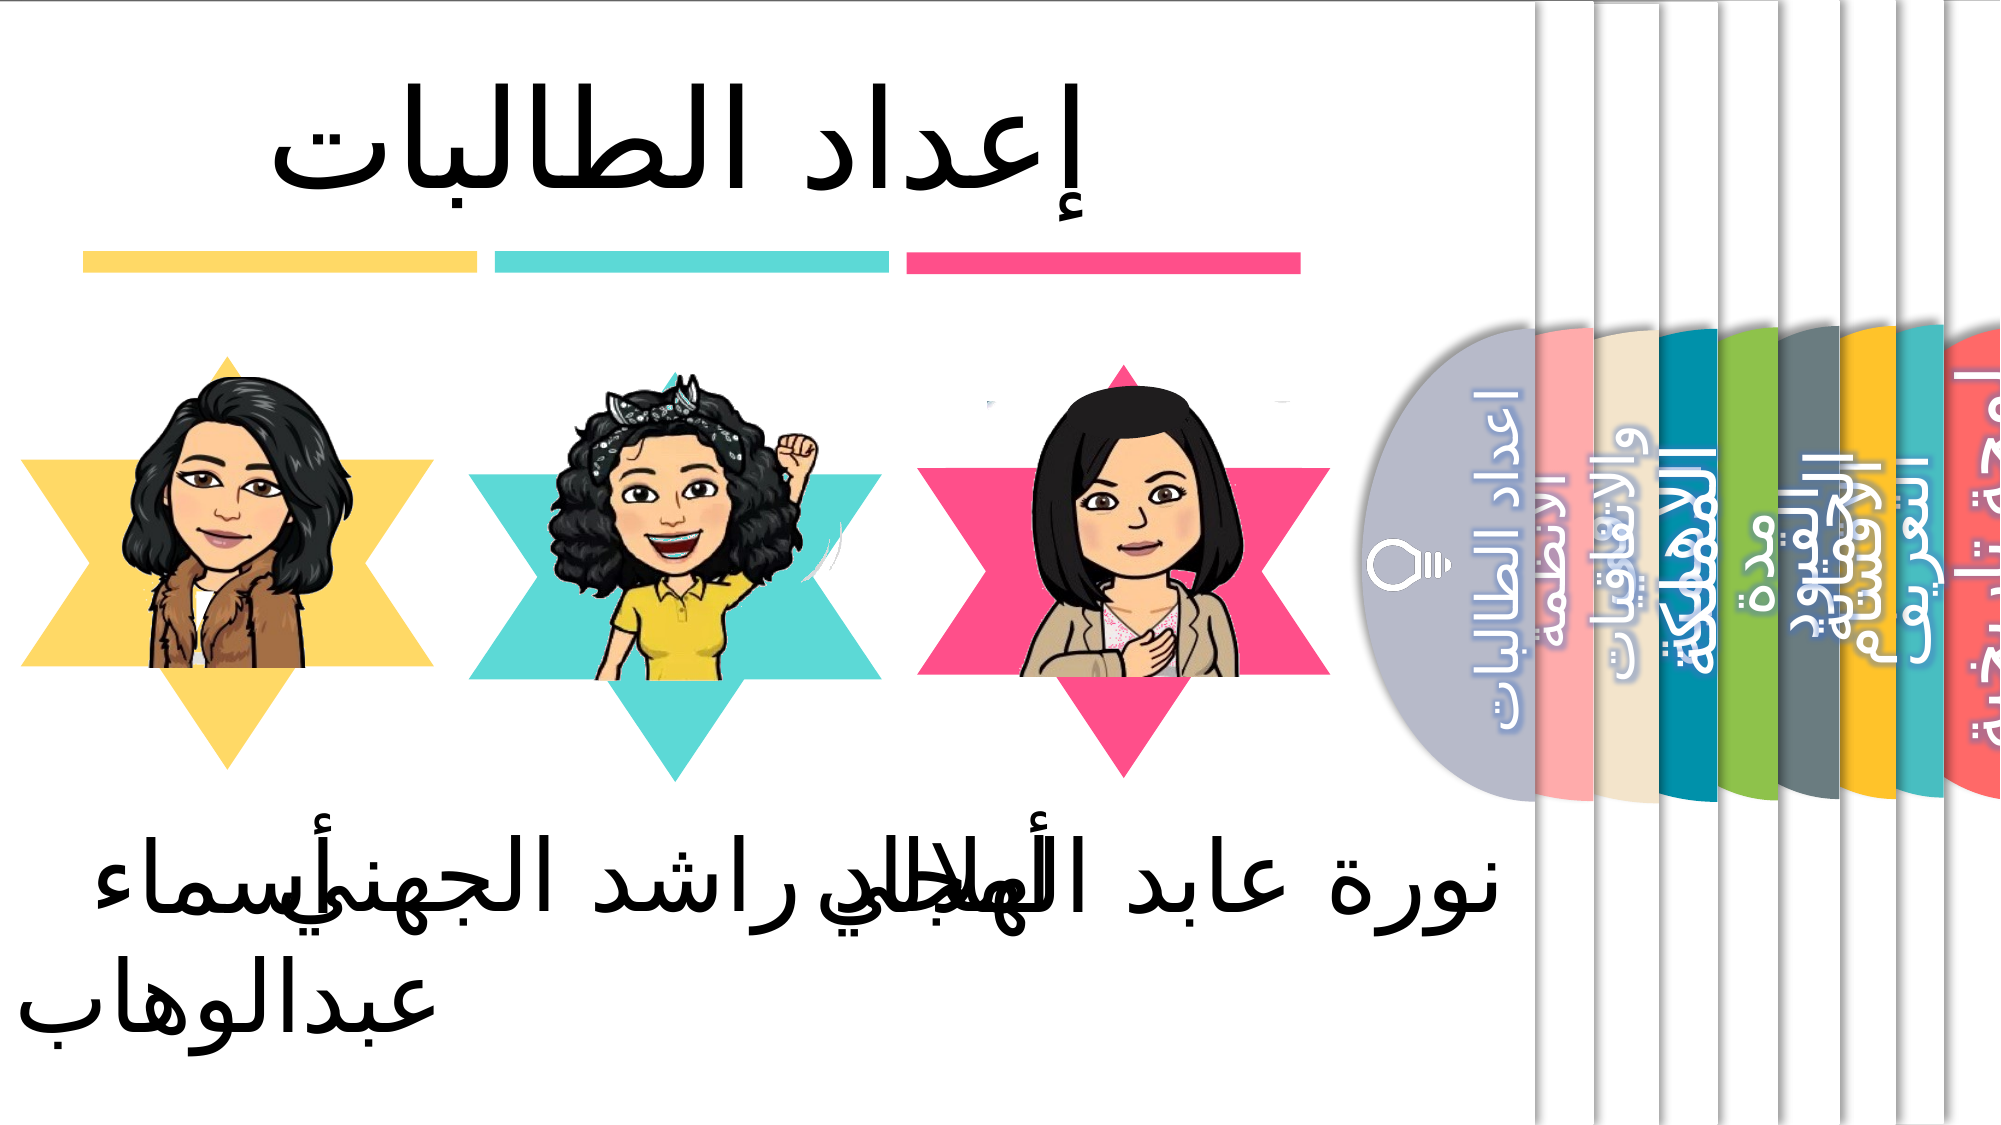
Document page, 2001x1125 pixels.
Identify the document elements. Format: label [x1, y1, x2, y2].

text_box [0, 1, 1594, 1125]
text_box [1594, 2, 1725, 1125]
text_box [917, 364, 1331, 779]
text_box [1903, 0, 1951, 1124]
text_box [1903, 1, 2000, 1125]
text_box [20, 356, 435, 770]
text_box [468, 368, 882, 782]
text_box [1594, 4, 1659, 1125]
text_box [0, 2, 1539, 1125]
text_box [21, 0, 1841, 1125]
text_box [1841, 0, 1903, 1125]
text_box [1594, 1, 1796, 1125]
